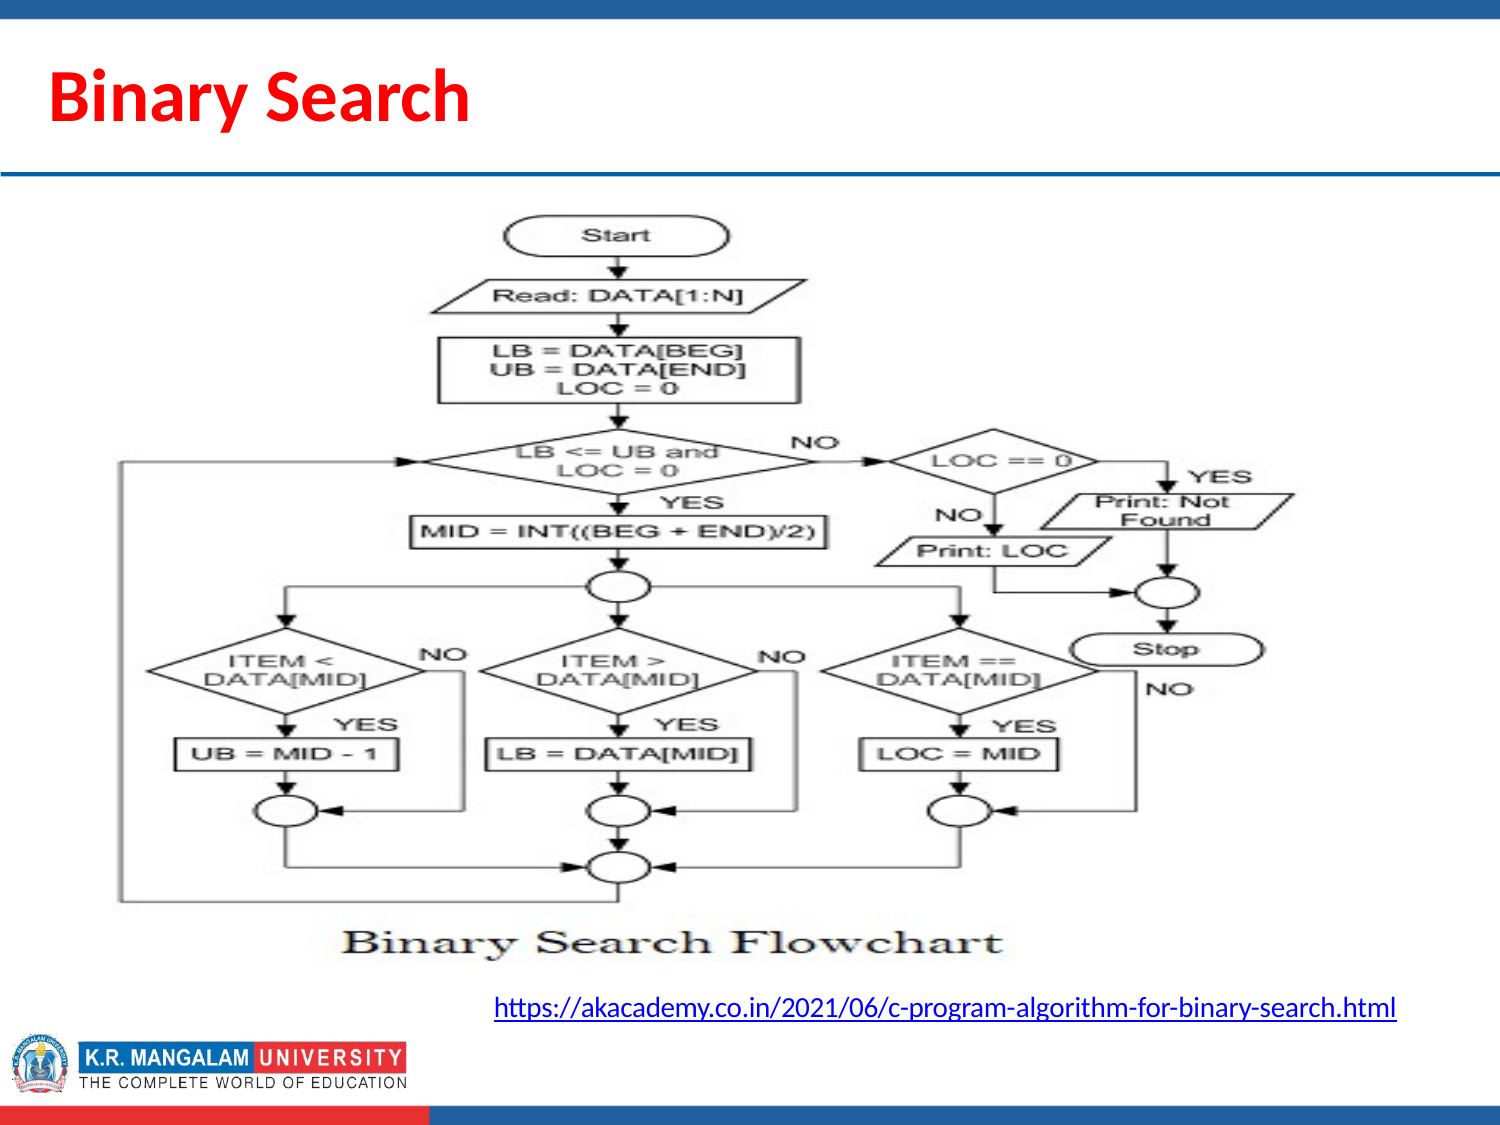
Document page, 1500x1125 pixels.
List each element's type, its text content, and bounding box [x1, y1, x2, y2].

title Binary Search [26, 21, 1485, 172]
picture [0, 0, 1500, 172]
title Binary Search [26, 177, 1485, 235]
text_box https://akacademy.co.in/2021/06/c-program-algorithm-for-binary-search.html [491, 986, 1427, 1024]
picture [0, 177, 1500, 1125]
text_box [0, 172, 1500, 177]
